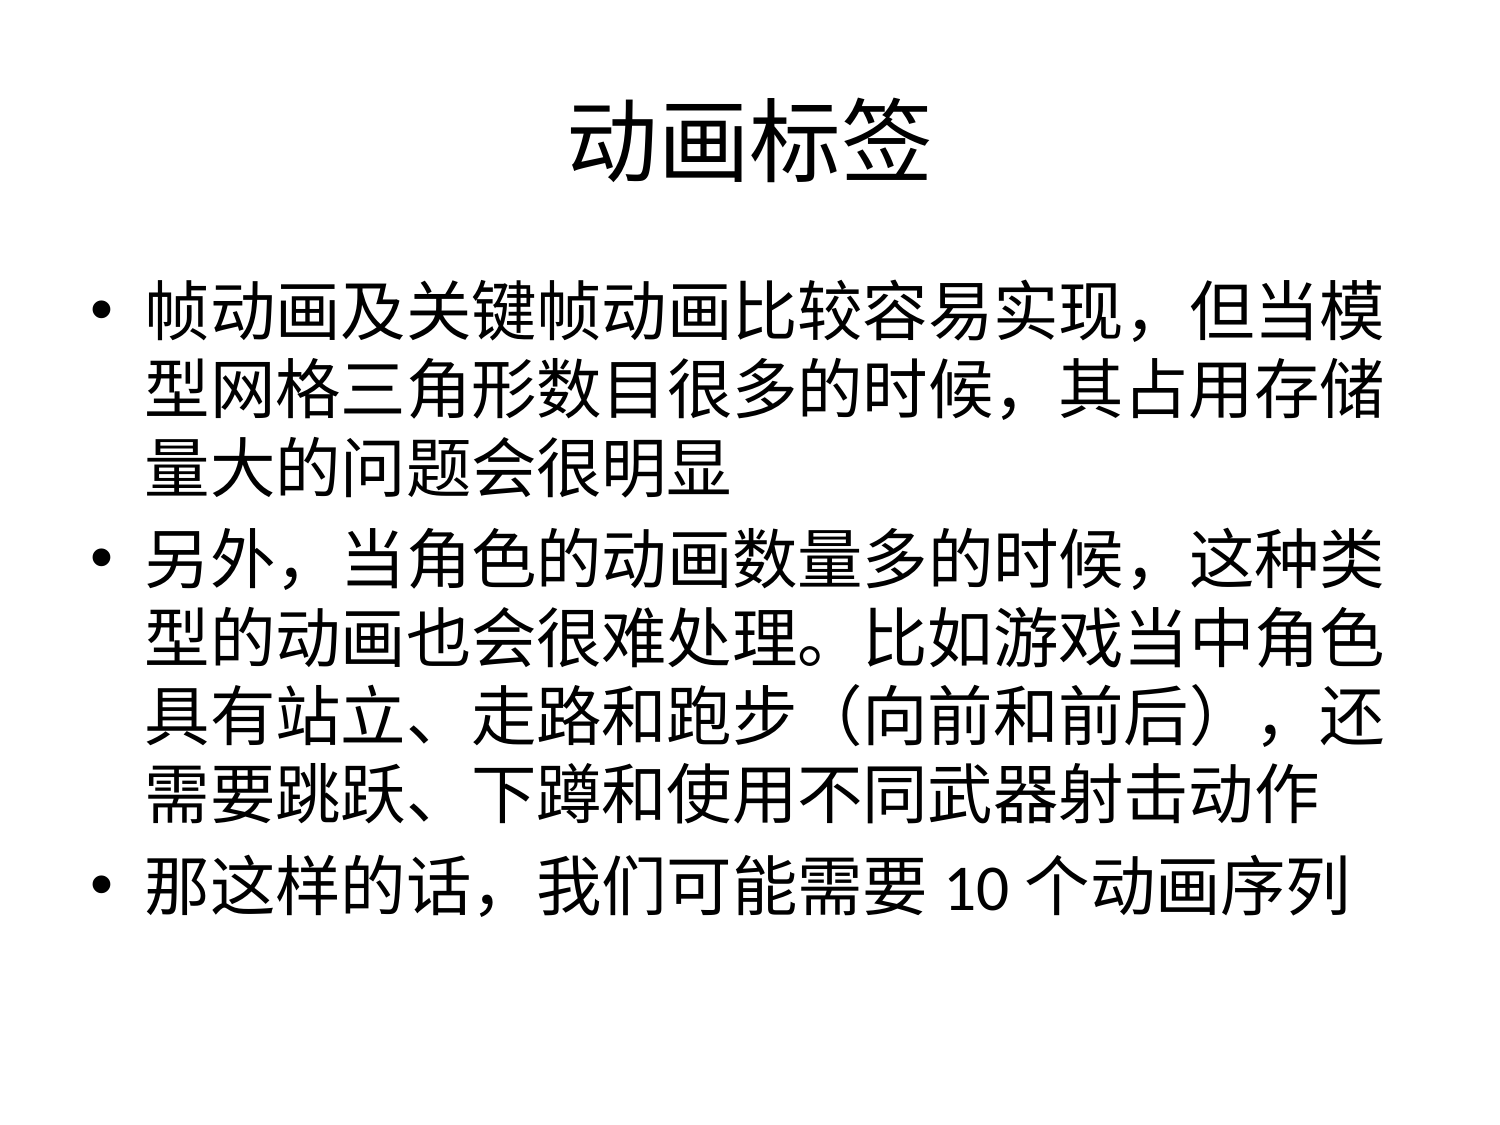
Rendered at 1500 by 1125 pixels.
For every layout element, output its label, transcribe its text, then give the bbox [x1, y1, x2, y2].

title 动画标签 [75, 45, 1425, 233]
list 帧动画及关键帧动画比较容易实现，但当模型网格三角形数目很多的时候，其占用存储量大的问题会很明显 另外，当角色的动画数量多的时候，这种类型的动画也会很难处理。比如游戏当中角色具有站立、走路和跑步（向前和前后），还需要跳跃、下蹲和使用不同武器射击动作 那这样的话，我们可能需要10个动画序列 [75, 262, 1425, 1005]
